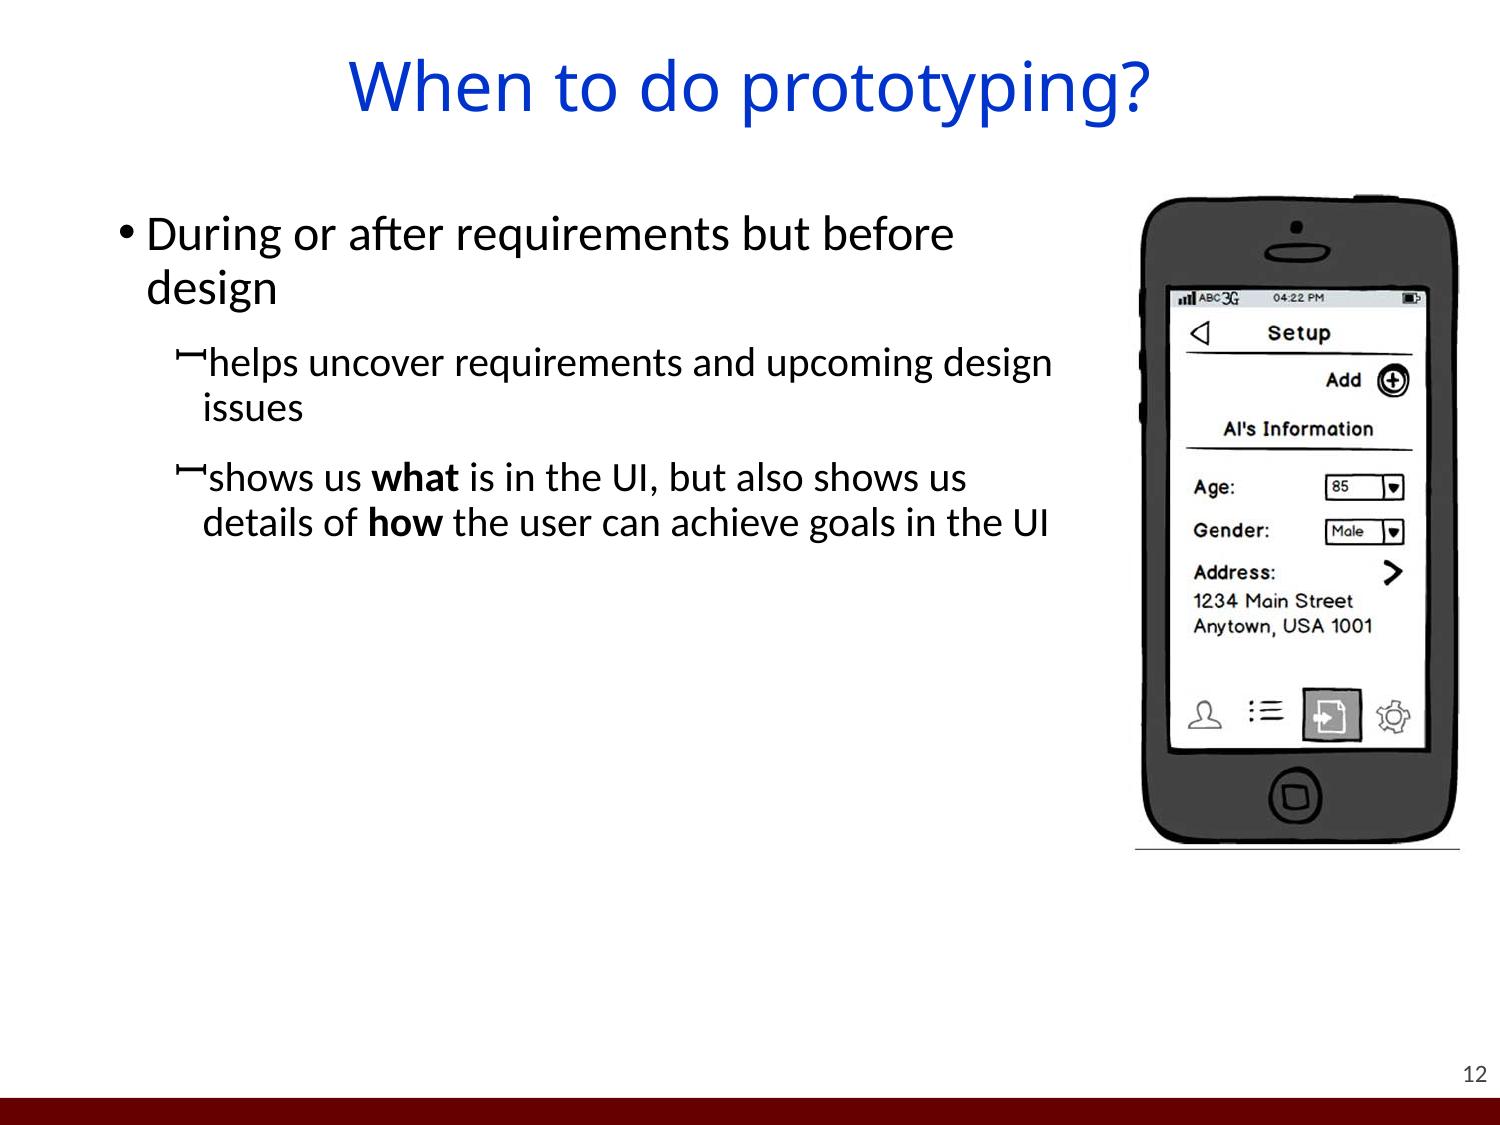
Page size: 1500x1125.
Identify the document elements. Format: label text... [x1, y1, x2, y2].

picture [1128, 137, 1472, 900]
list During or after requirements but before design helps uncover requirements and upcoming design issues shows us what is in the UI, but also shows us details of how the user can achieve goals in the UI [103, 199, 1088, 1014]
title When to do prototyping? [103, 18, 1397, 160]
